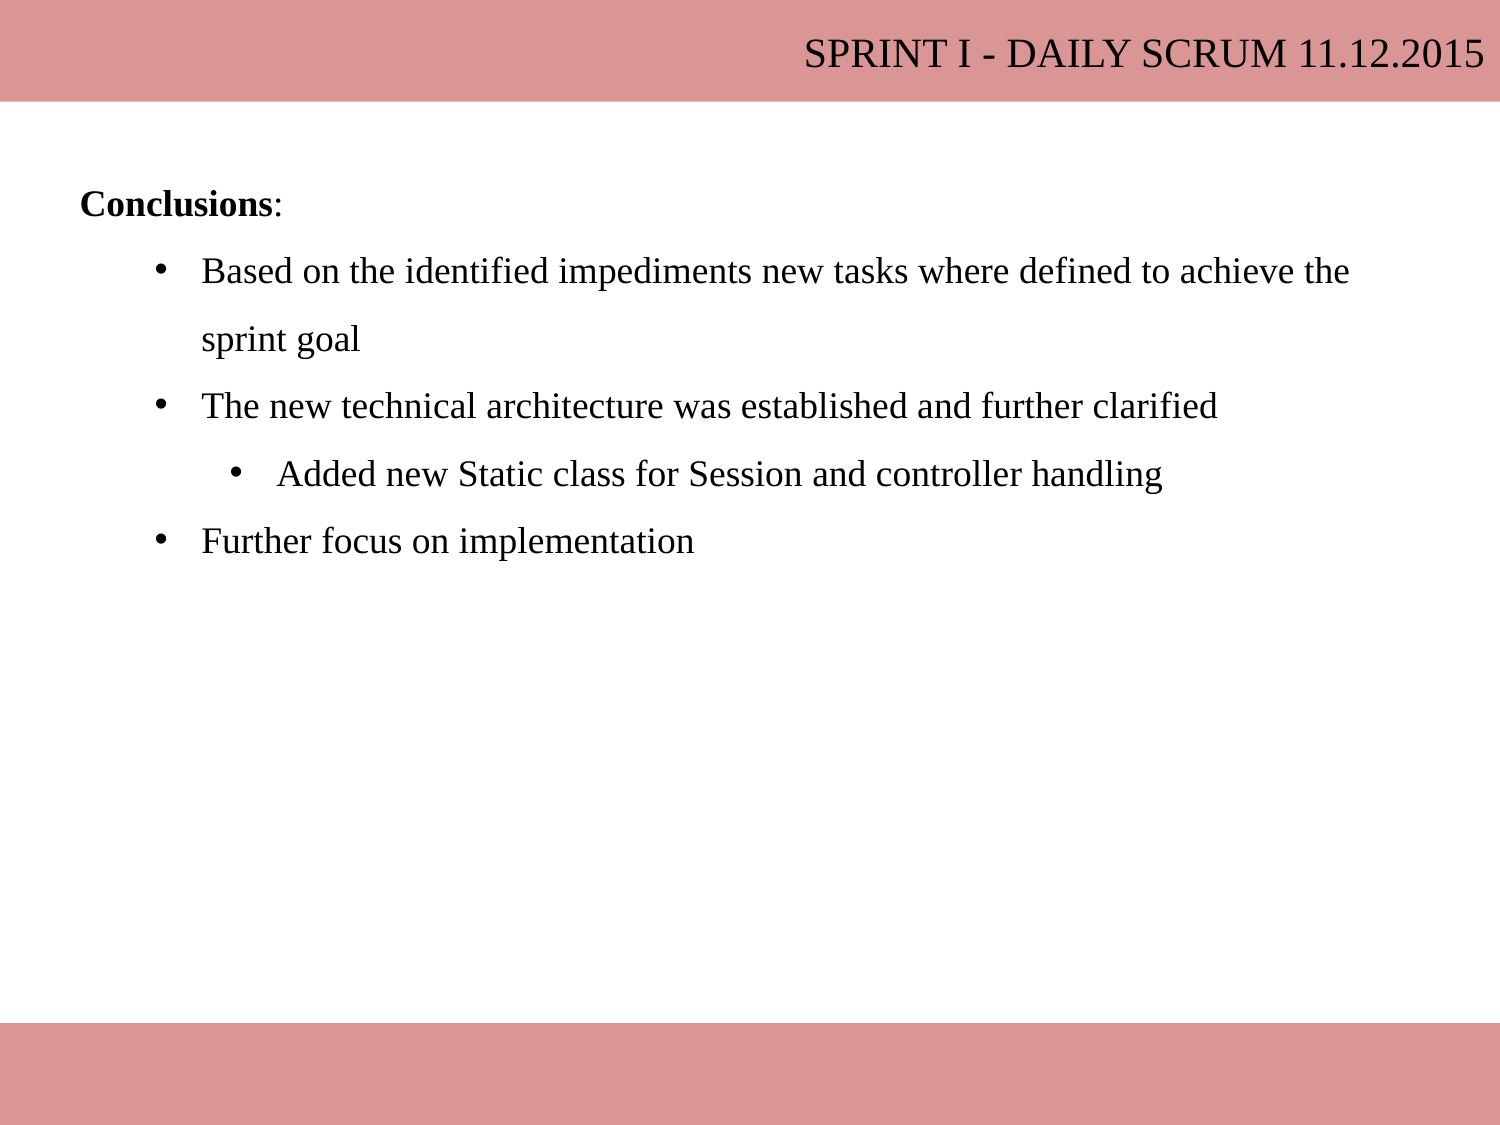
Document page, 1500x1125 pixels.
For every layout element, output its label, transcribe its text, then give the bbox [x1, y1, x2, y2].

text_box Sprint I - Daily Scrum 11.12.2015 [0, 0, 1500, 104]
text_box [0, 1021, 1500, 1125]
text_box Conclusions: Based on the identified impediments new tasks where defined to achieve the sprint goal The new technical architecture was established and further clarified Added new Static class for Session and controller handling Further focus on implementation [63, 147, 1402, 990]
